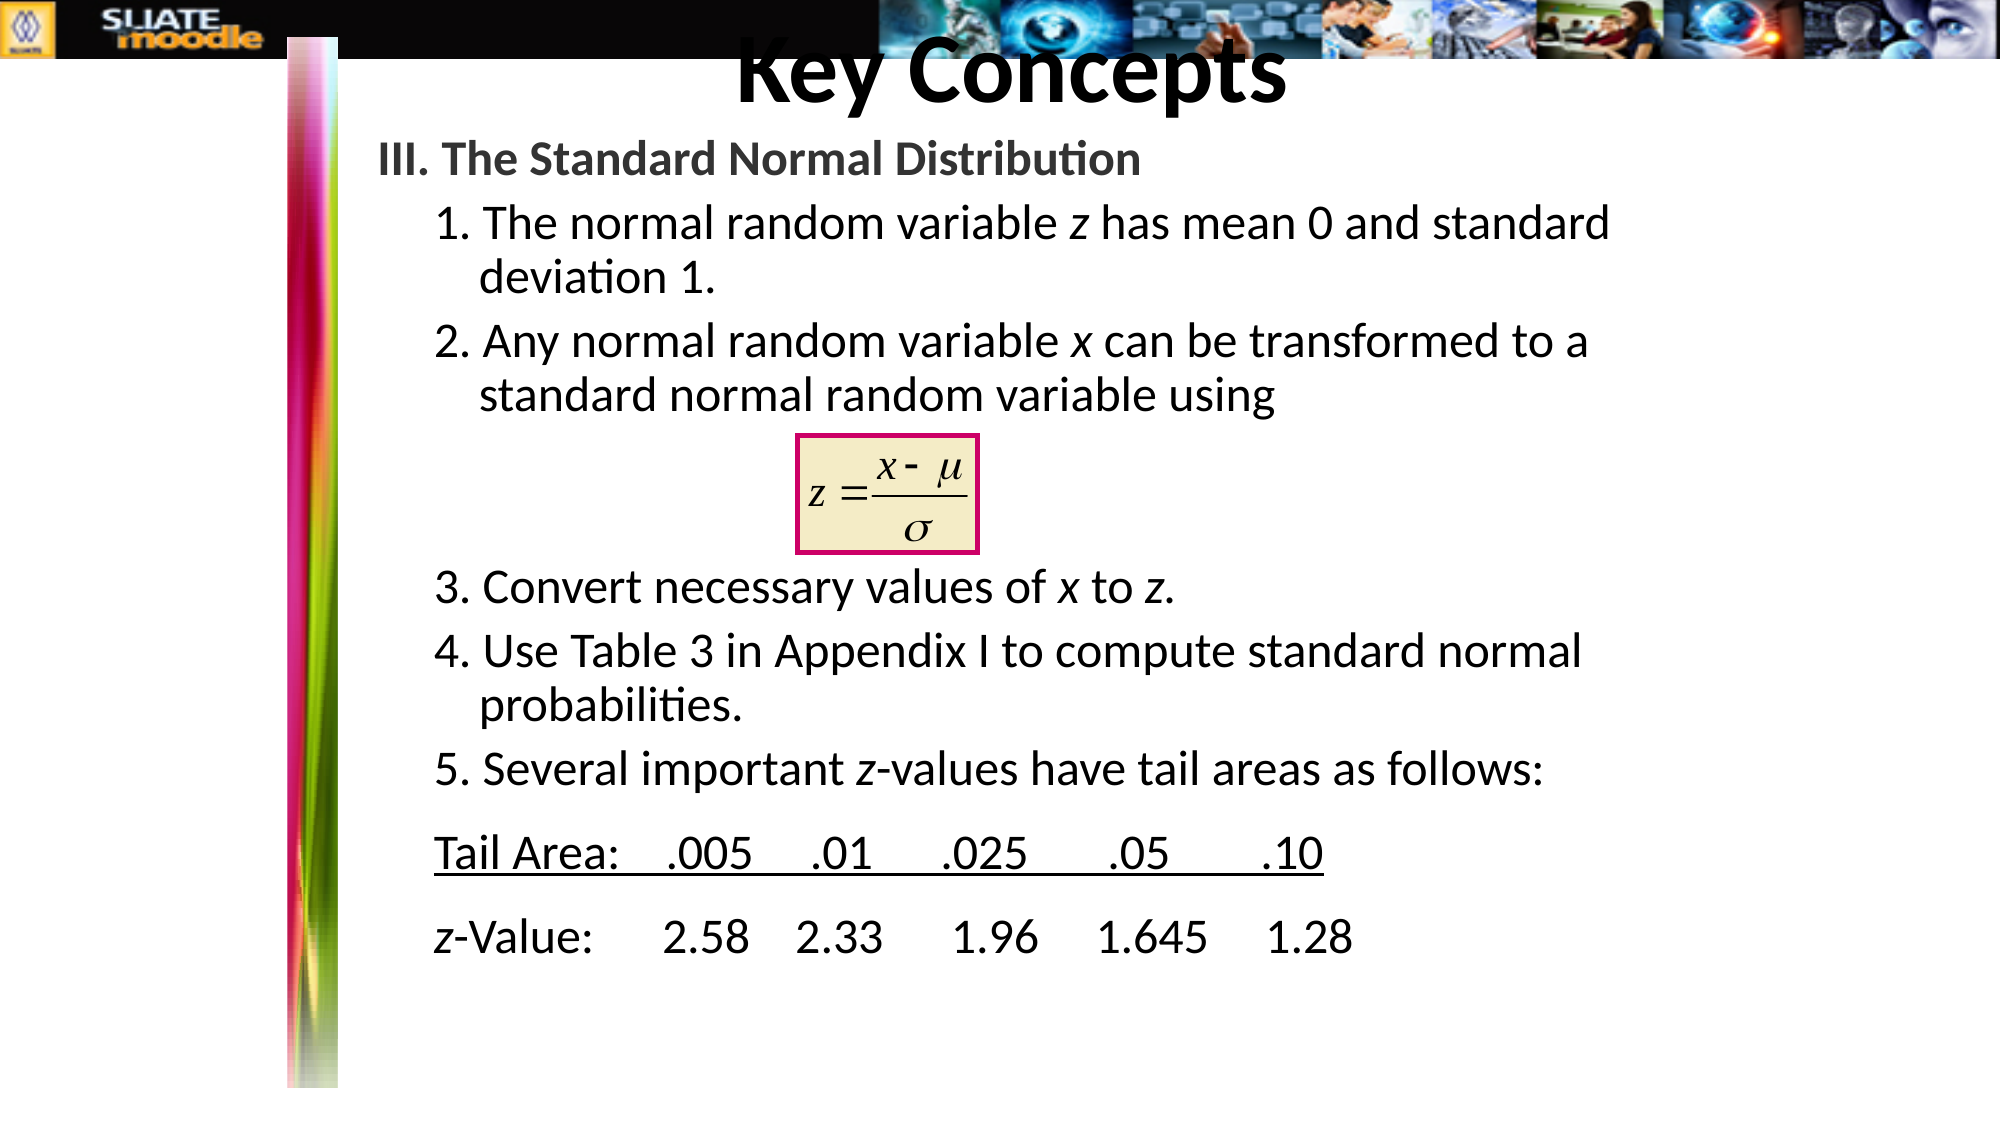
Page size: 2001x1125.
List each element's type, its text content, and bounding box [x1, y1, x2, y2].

picture [1425, 0, 2000, 59]
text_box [799, 437, 976, 551]
list III. The Standard Normal Distribution 1. The normal random variable z has mean 0 and standard deviation 1. 2. Any normal random variable x can be transformed to a standard normal random variable using 3. Convert necessary values of x to z. 4. Use Table 3 in Appendix I to compute standard normal probabilities. 5. Several important z-values have tail areas as follows: Tail Area: .005 .01 .025 .05 .10 z-Value: 2.58 2.33 1.96 1.645 1.28 [362, 125, 1713, 1050]
title Key Concepts [600, 0, 1425, 125]
picture [0, 0, 600, 1088]
